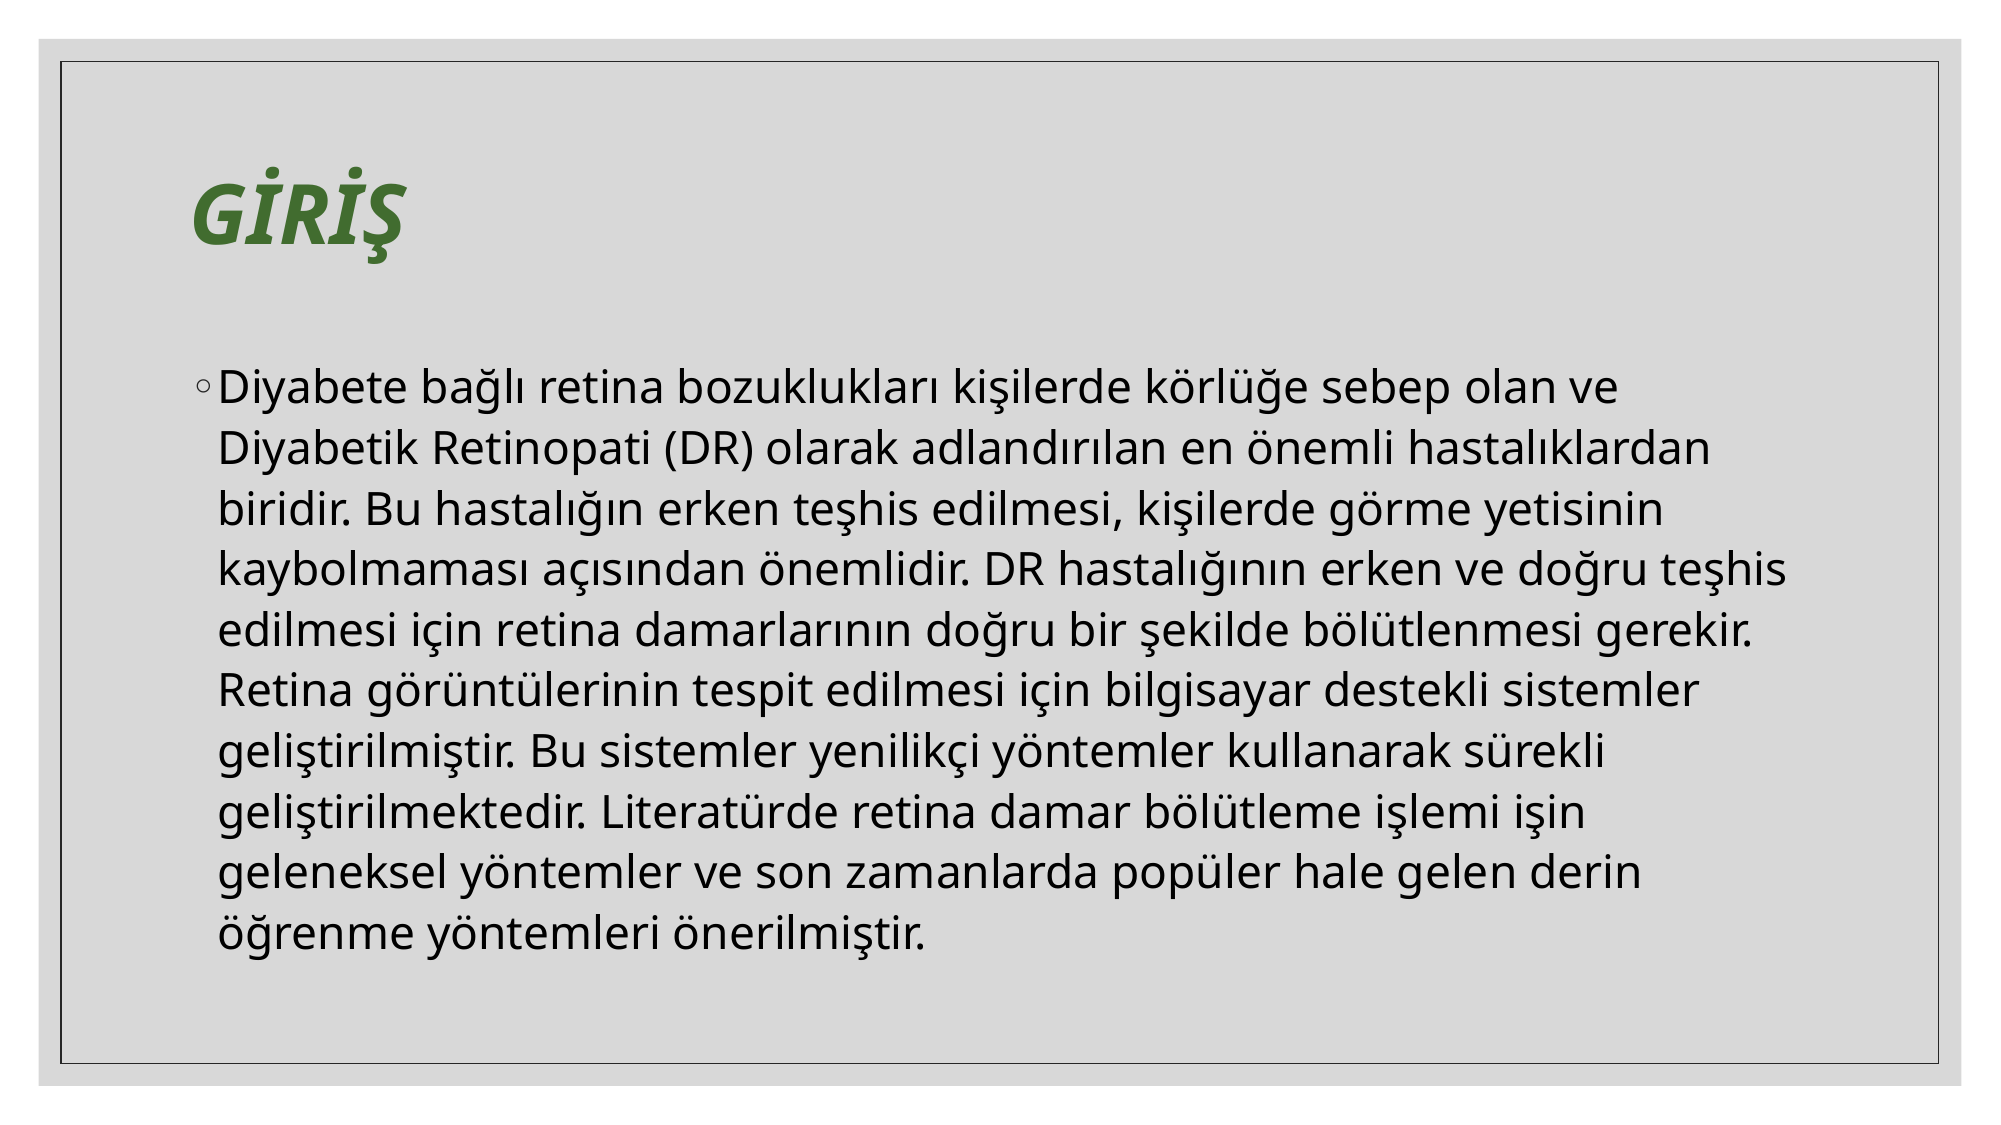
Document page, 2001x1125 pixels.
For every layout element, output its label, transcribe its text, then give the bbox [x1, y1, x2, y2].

list Diyabete bağlı retina bozuklukları kişilerde körlüğe sebep olan ve Diyabetik Retinopati (DR) olarak adlandırılan en önemli hastalıklardan biridir. Bu hastalığın erken teşhis edilmesi, kişilerde görme yetisinin kaybolmaması açısından önemlidir. DR hastalığının erken ve doğru teşhis edilmesi için retina damarlarının doğru bir şekilde bölütlenmesi gerekir. Retina görüntülerinin tespit edilmesi için bilgisayar destekli sistemler geliştirilmiştir. Bu sistemler yenilikçi yöntemler kullanarak sürekli geliştirilmektedir. Literatürde retina damar bölütleme işlemi işin geleneksel yöntemler ve son zamanlarda popüler hale gelen derin öğrenme yöntemleri önerilmiştir. [174, 345, 1825, 977]
title GİRİŞ [174, 105, 1825, 331]
